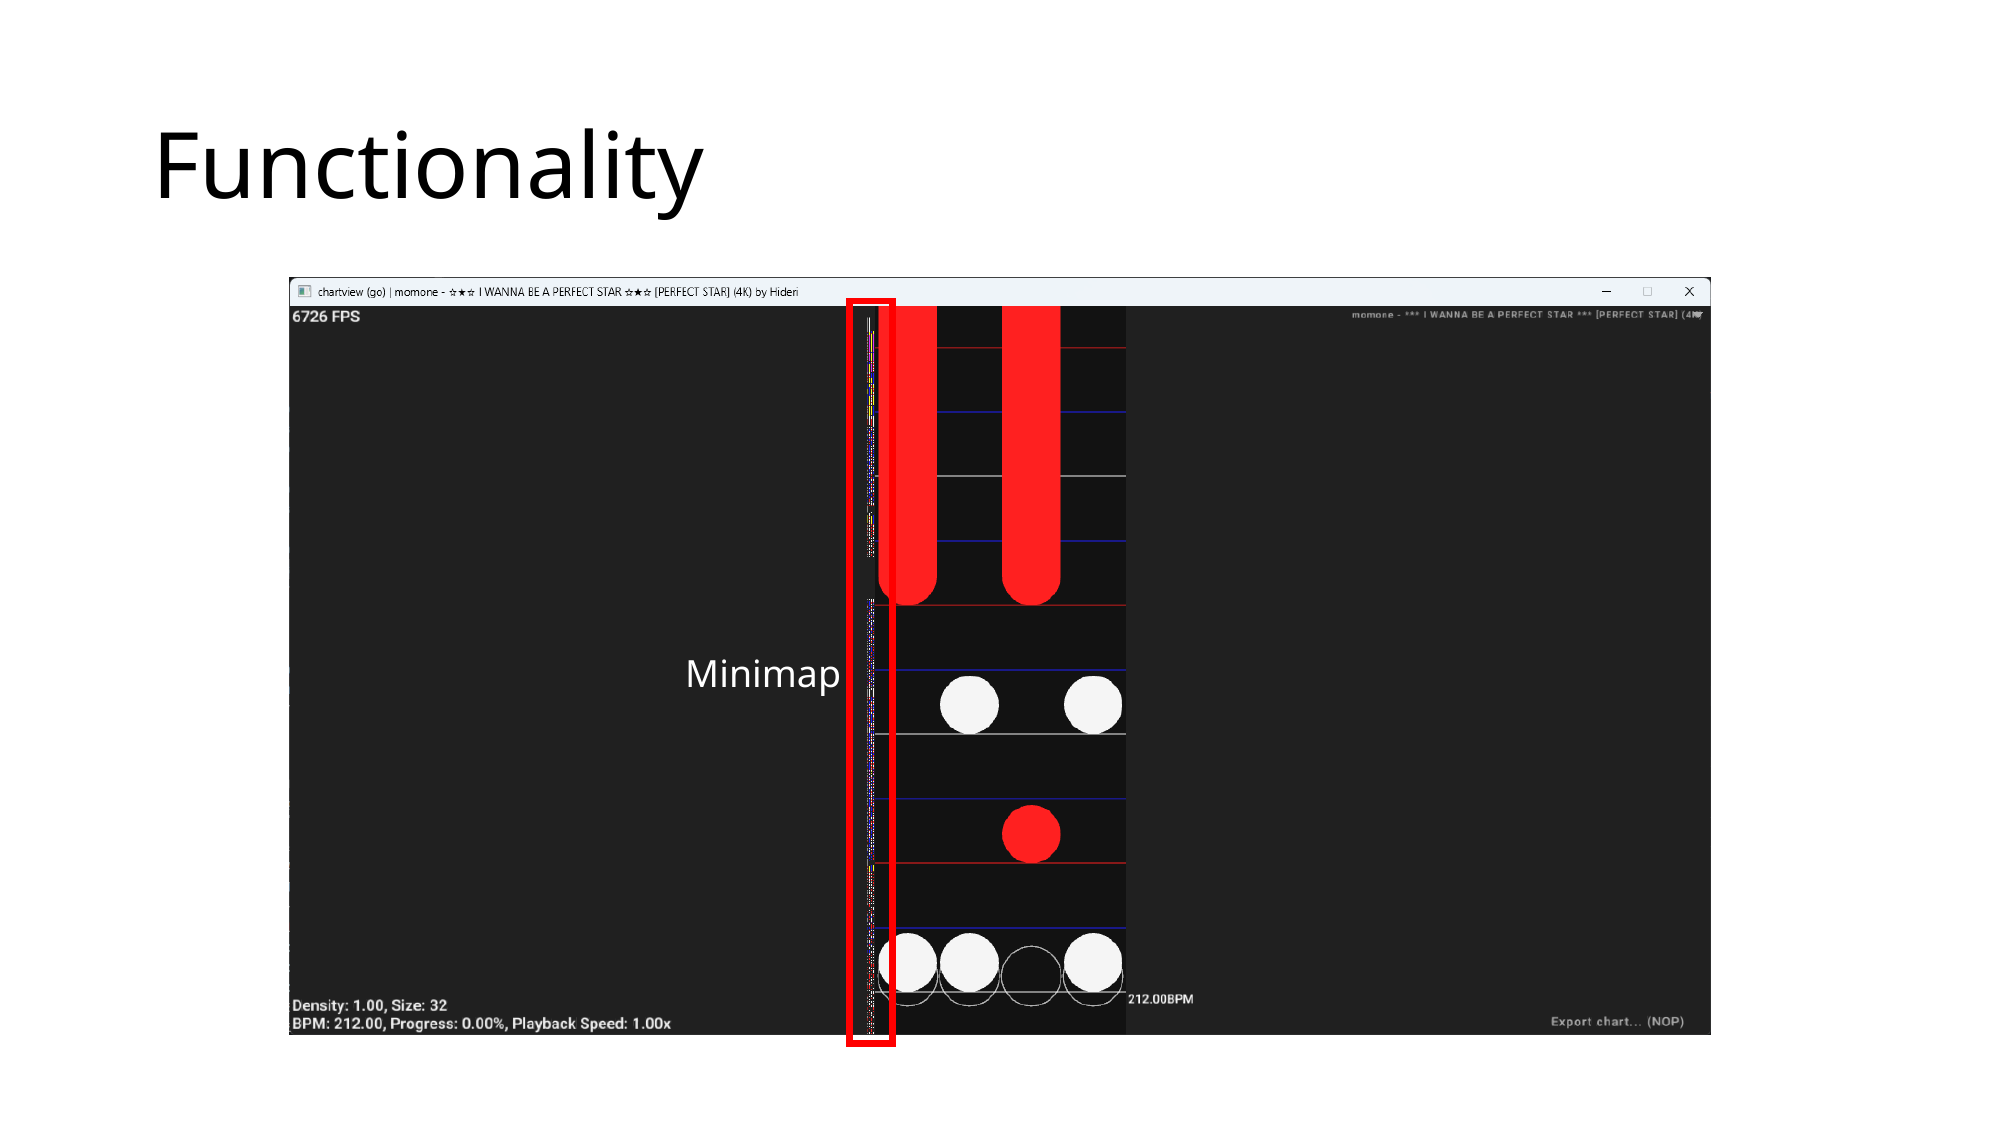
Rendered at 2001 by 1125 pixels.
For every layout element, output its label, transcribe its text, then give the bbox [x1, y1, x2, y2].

picture [288, 276, 1712, 1036]
text_box [848, 1036, 894, 1045]
title Functionality [137, 59, 1863, 278]
